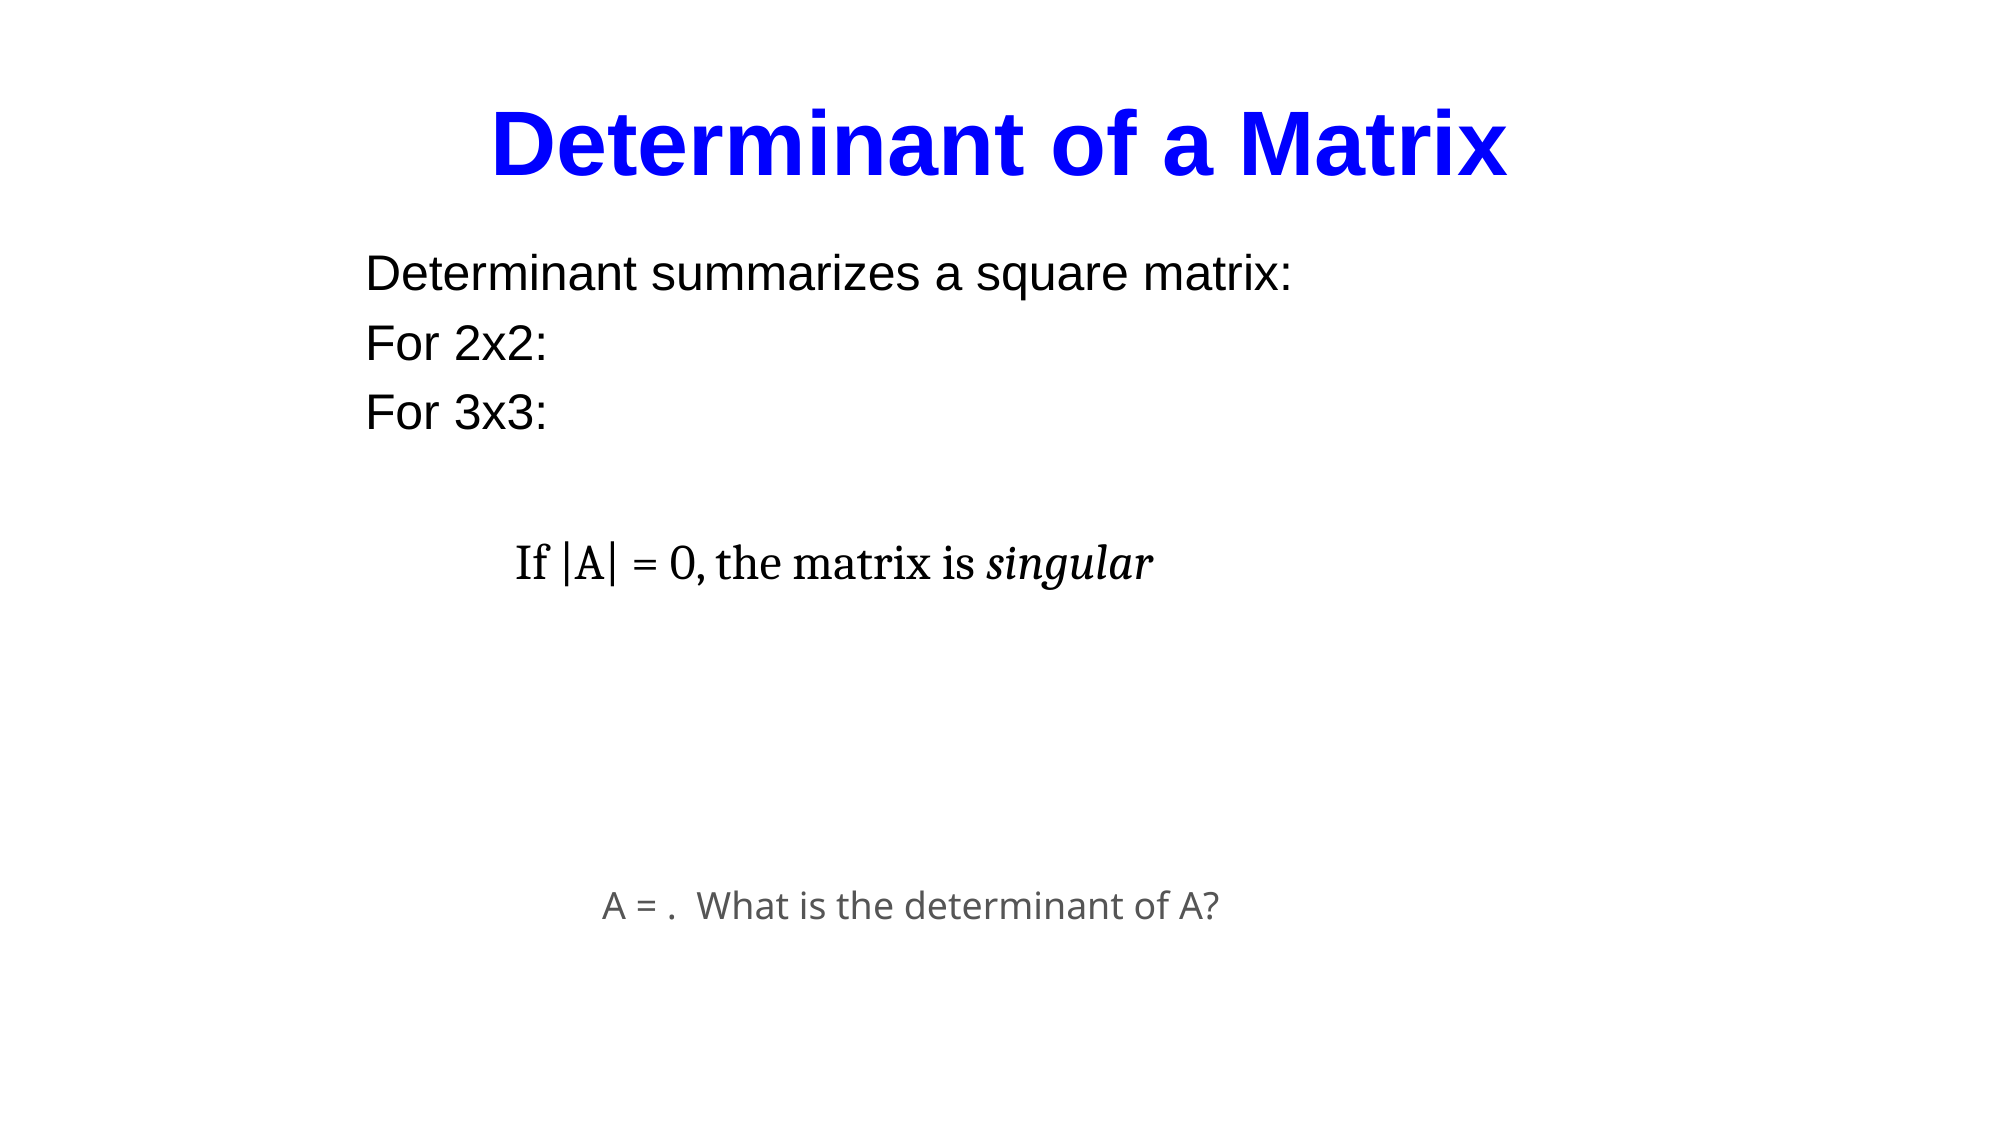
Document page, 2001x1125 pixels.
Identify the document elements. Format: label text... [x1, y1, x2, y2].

title Determinant of a Matrix [99, 44, 1901, 233]
